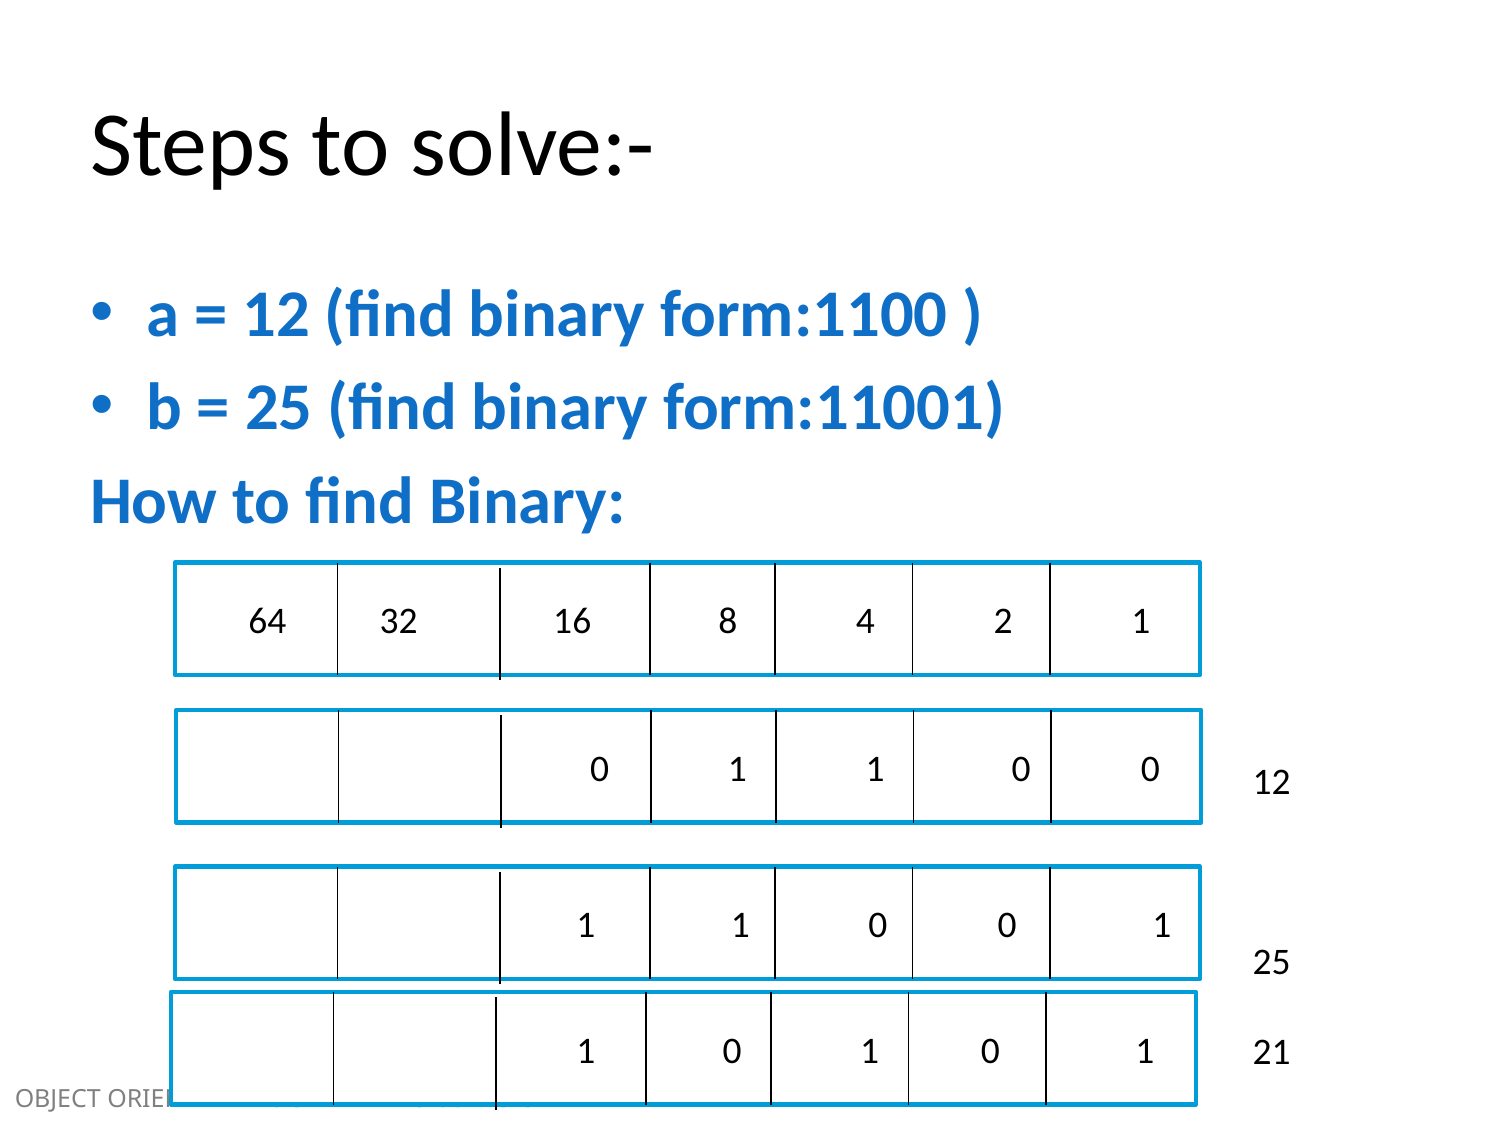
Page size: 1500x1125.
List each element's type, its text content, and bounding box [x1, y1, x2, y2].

list a = 12 (find binary form:1100 ) b = 25 (find binary form:11001) How to find Binary: [75, 262, 1425, 1005]
text_box 1 0 1 0 1 [169, 990, 1198, 1107]
text_box 12 25 21 [1237, 749, 1306, 1125]
title Steps to solve:- [75, 45, 1425, 233]
text_box 64 32 16 8 4 2 1 [173, 560, 1202, 677]
text_box 1 1 0 0 1 [173, 864, 1202, 981]
text_box 0 1 1 0 0 [174, 708, 1203, 825]
